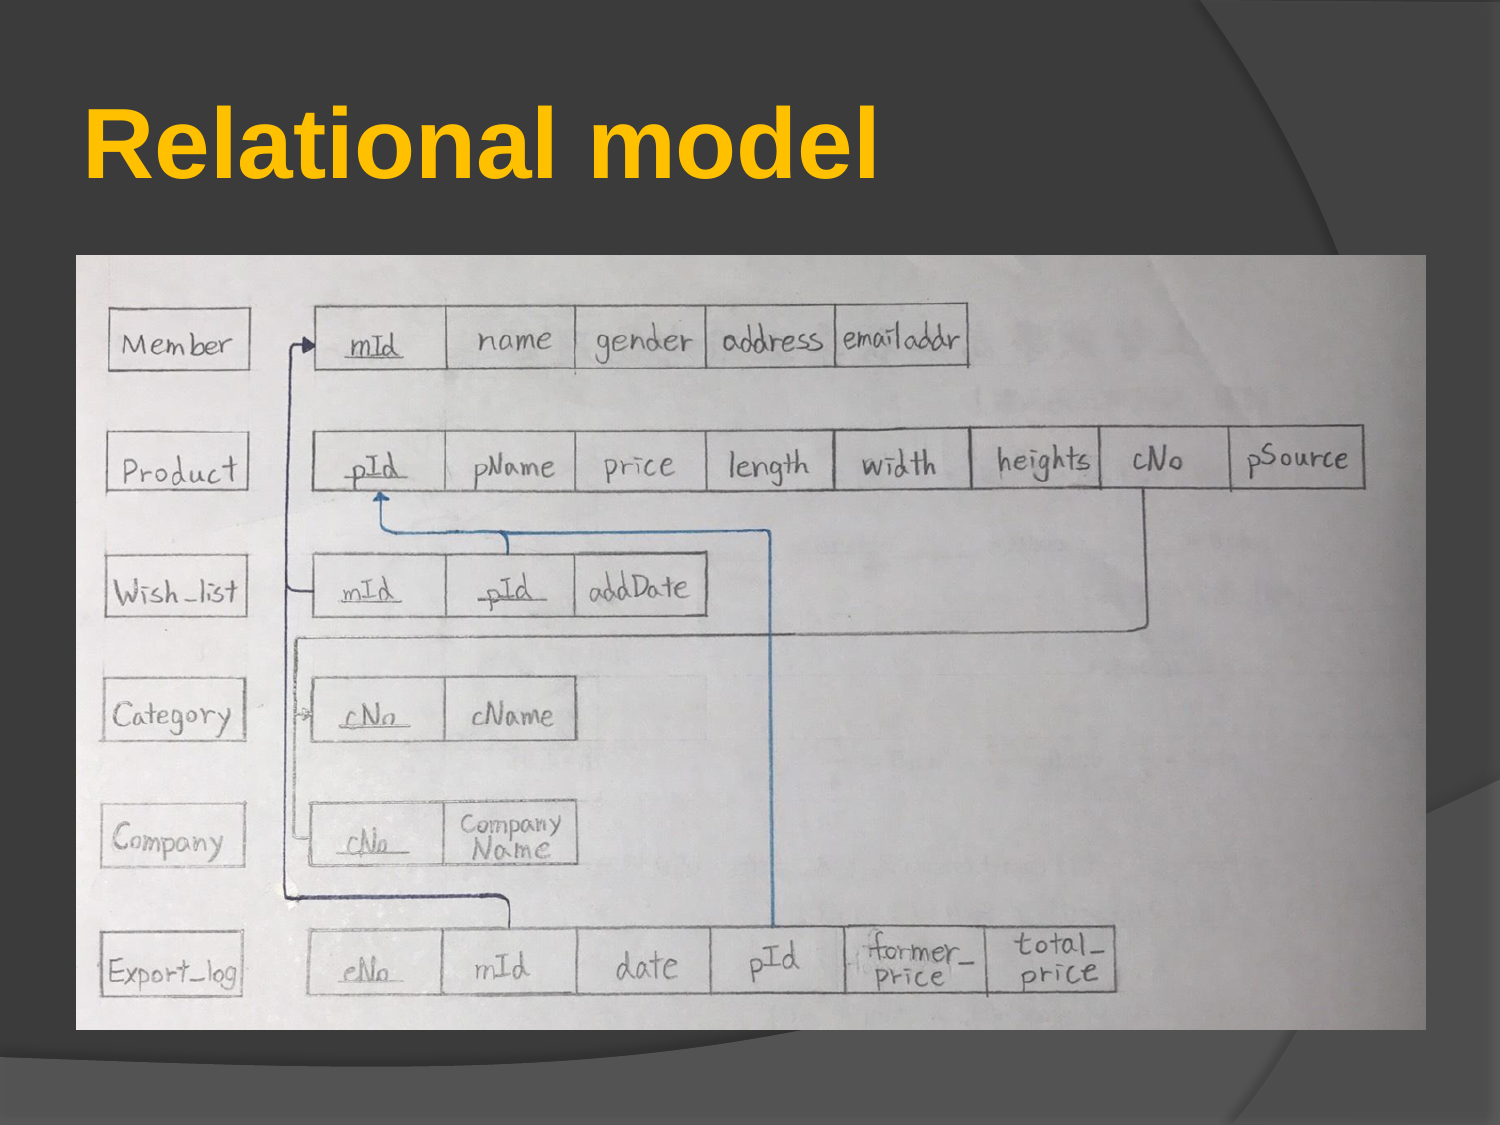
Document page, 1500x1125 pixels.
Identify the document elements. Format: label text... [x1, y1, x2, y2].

title Relational model [75, 45, 1300, 233]
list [76, 255, 1426, 1030]
